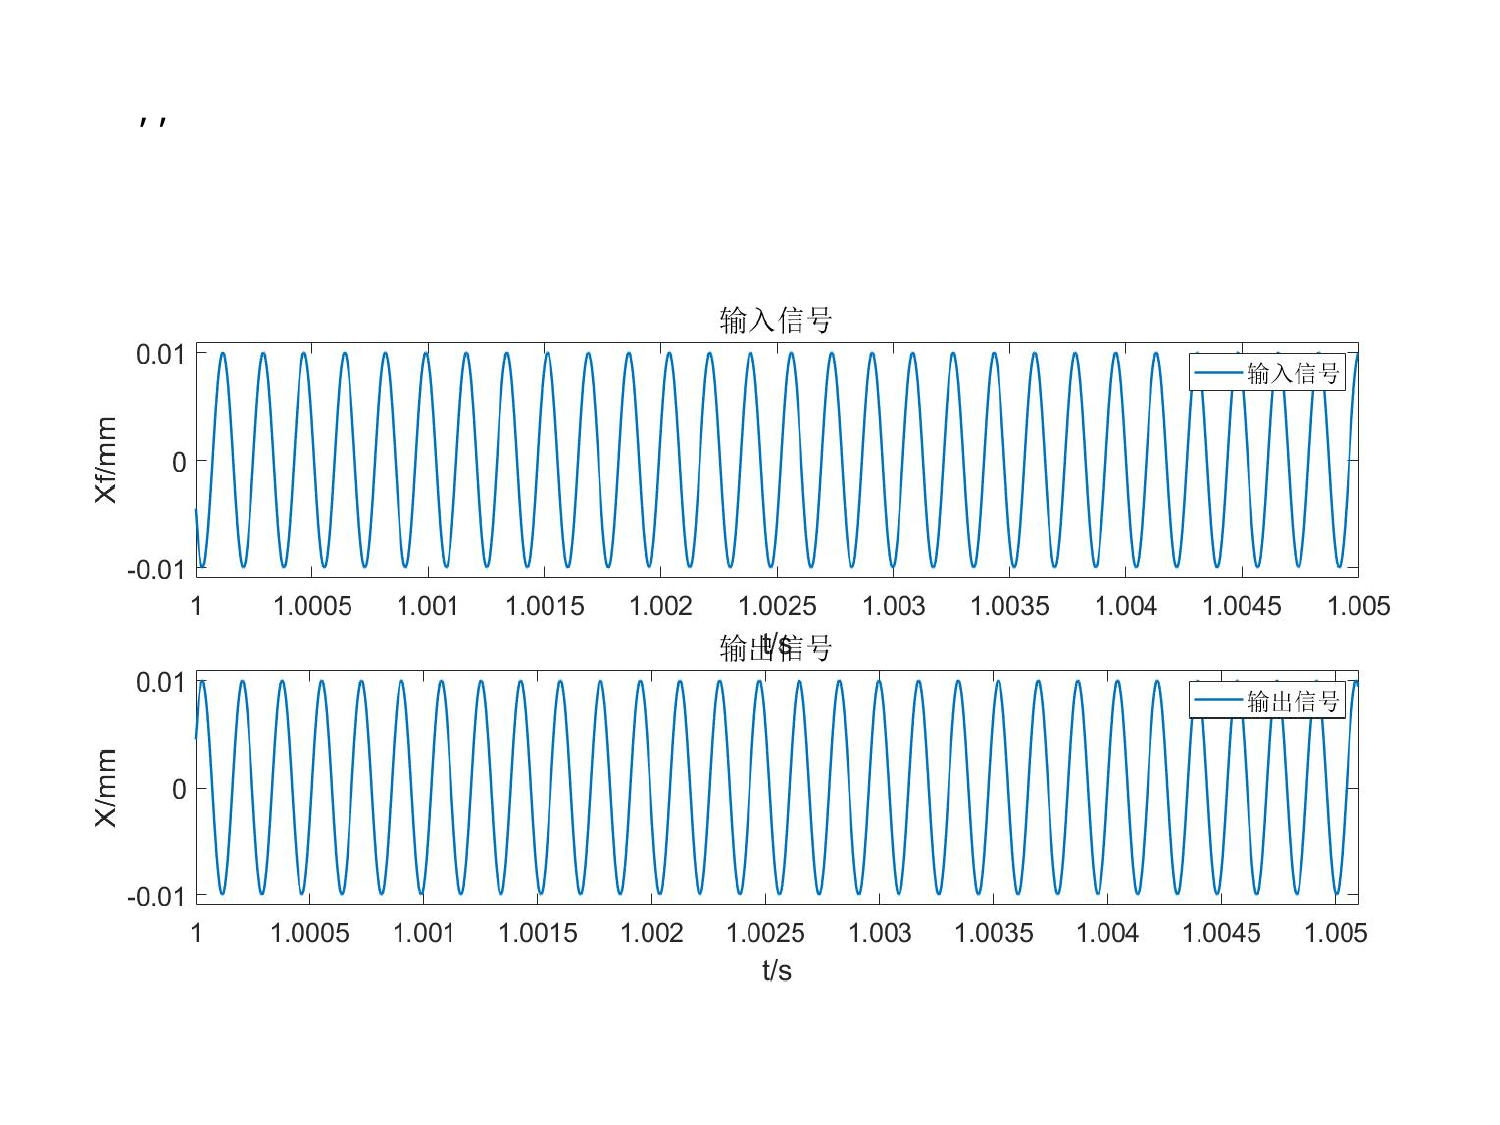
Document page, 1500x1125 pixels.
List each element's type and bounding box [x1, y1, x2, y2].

picture [0, 291, 1500, 983]
